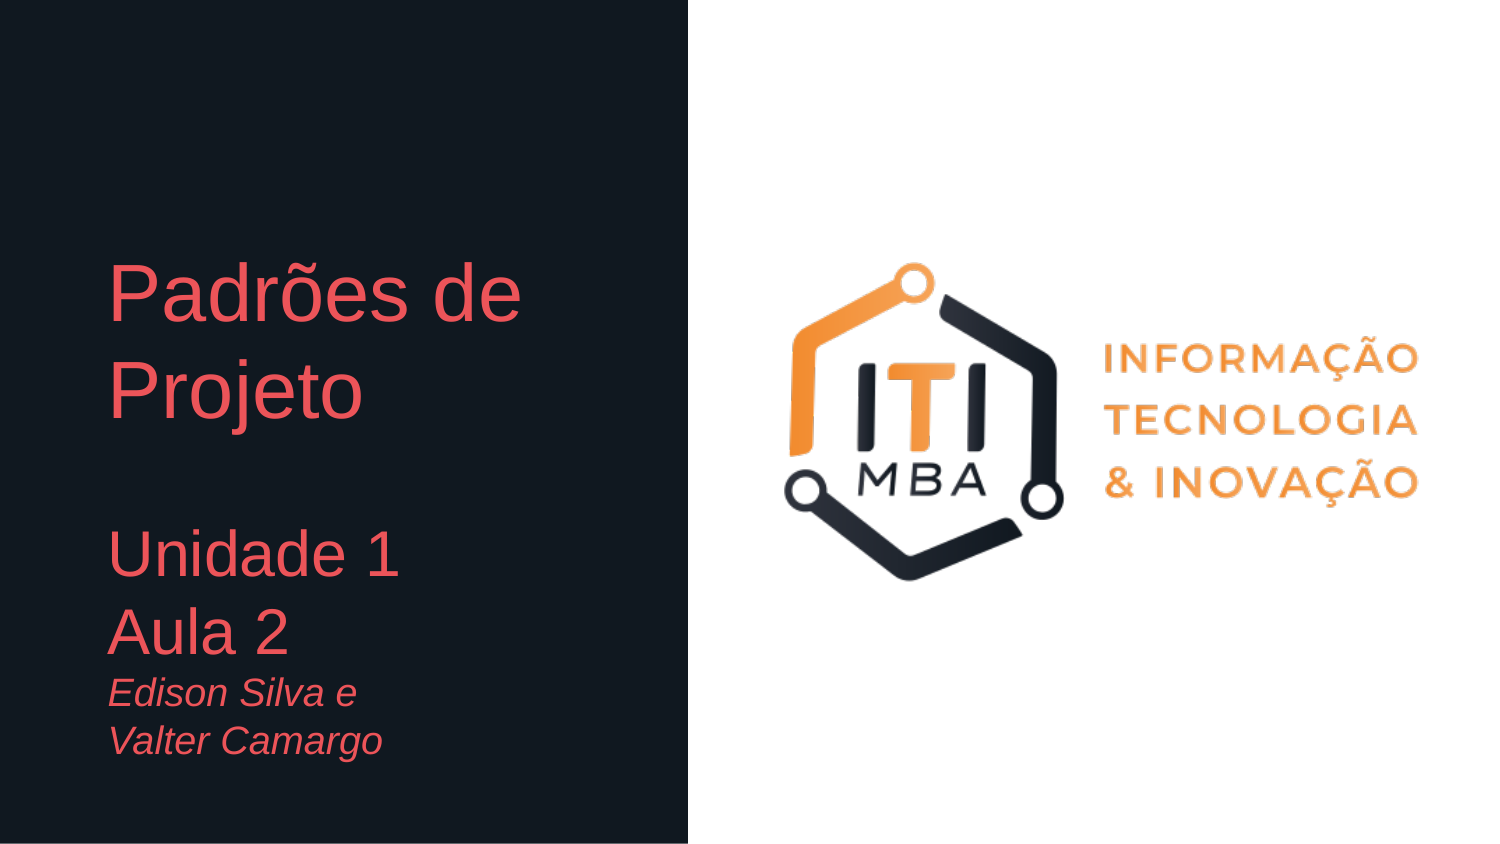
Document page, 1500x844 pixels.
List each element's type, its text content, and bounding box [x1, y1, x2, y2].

text_box [0, 0, 688, 844]
text_box Padrões de Projeto Unidade 1 Aula 2 Edison Silva e Valter Camargo [92, 224, 642, 778]
picture [736, 233, 1459, 611]
